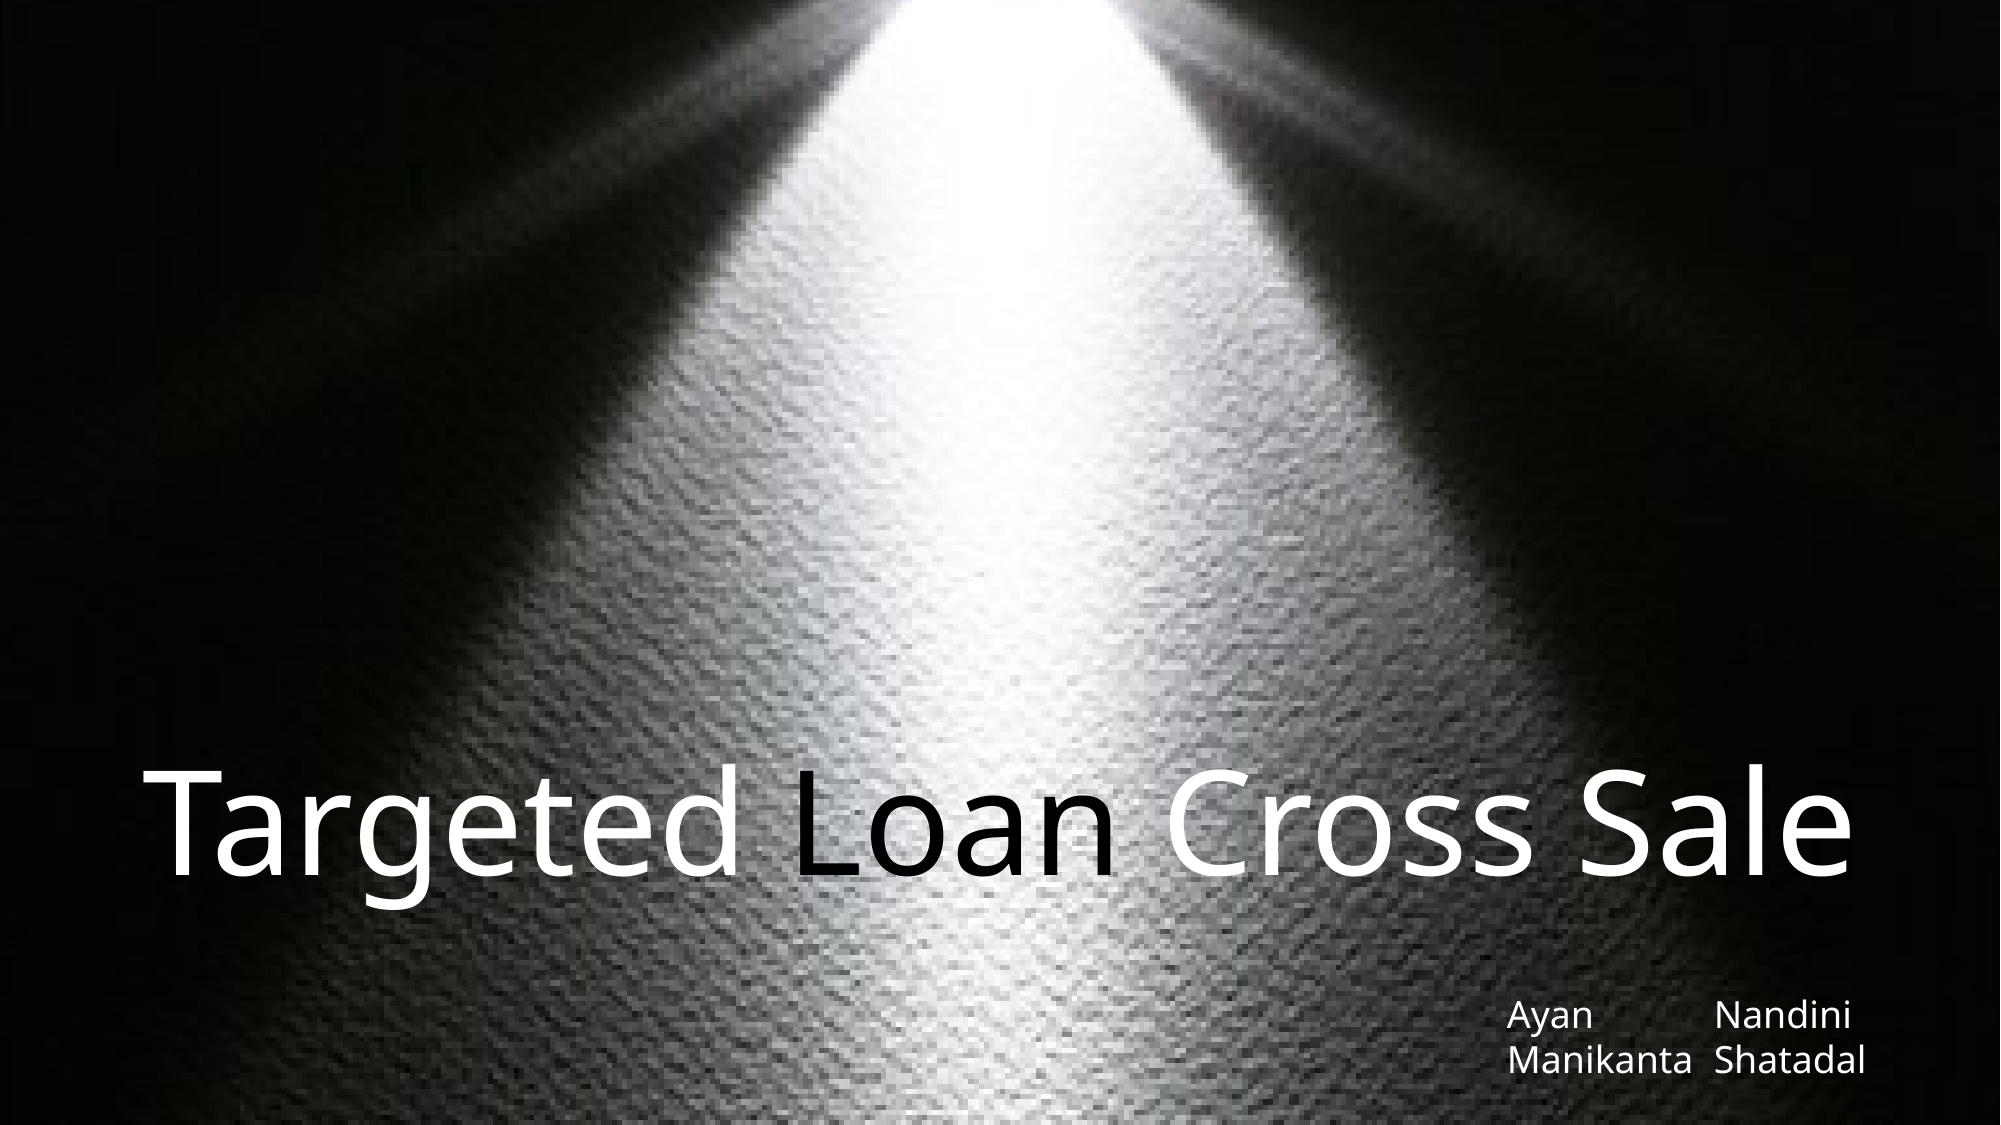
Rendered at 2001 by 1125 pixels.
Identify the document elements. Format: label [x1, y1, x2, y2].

text_box [1499, 983, 2000, 1091]
picture [0, 0, 2000, 1125]
